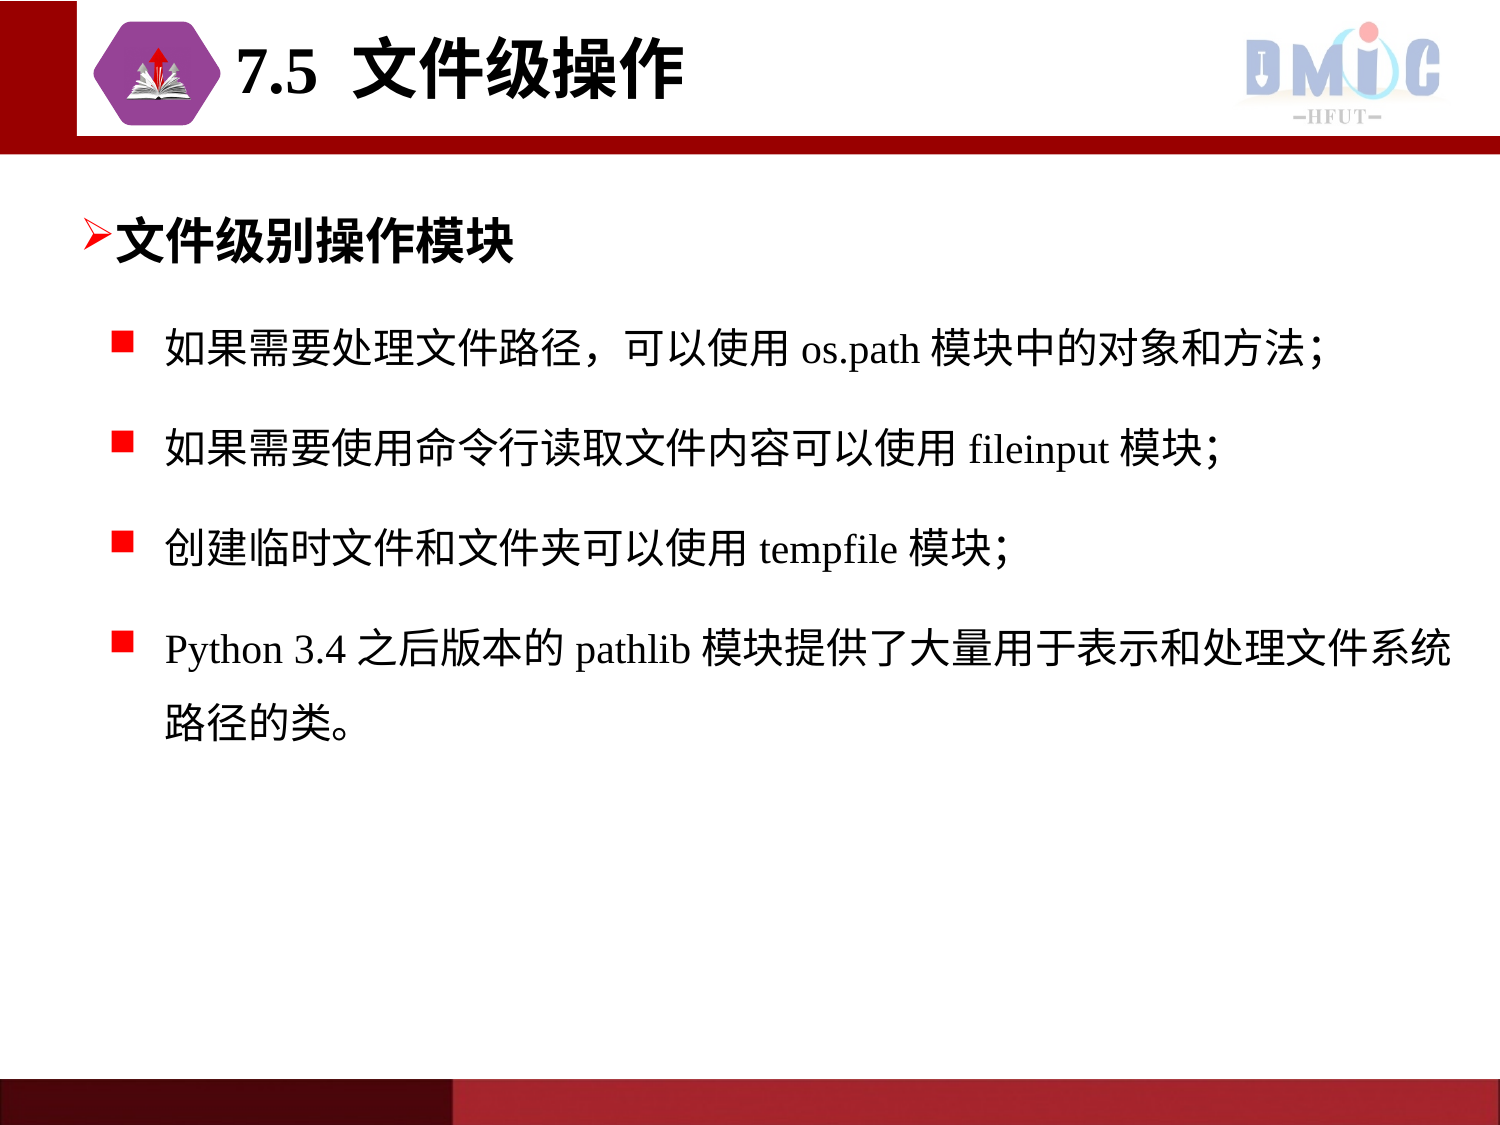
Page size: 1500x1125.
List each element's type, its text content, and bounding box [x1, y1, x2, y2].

picture [0, 1079, 1500, 1125]
text_box 文件级别操作模块 [65, 172, 531, 278]
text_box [0, 18, 1034, 126]
list 如果需要处理文件路径，可以使用os.path模块中的对象和方法； 如果需要使用命令行读取文件内容可以使用fileinput模块； 创建临时文件和文件夹可以使用tempfile模块； Python 3.4之后版本的pathlib模块提供了大量用于表示和处理文件系统路径的类。 [97, 290, 1476, 849]
